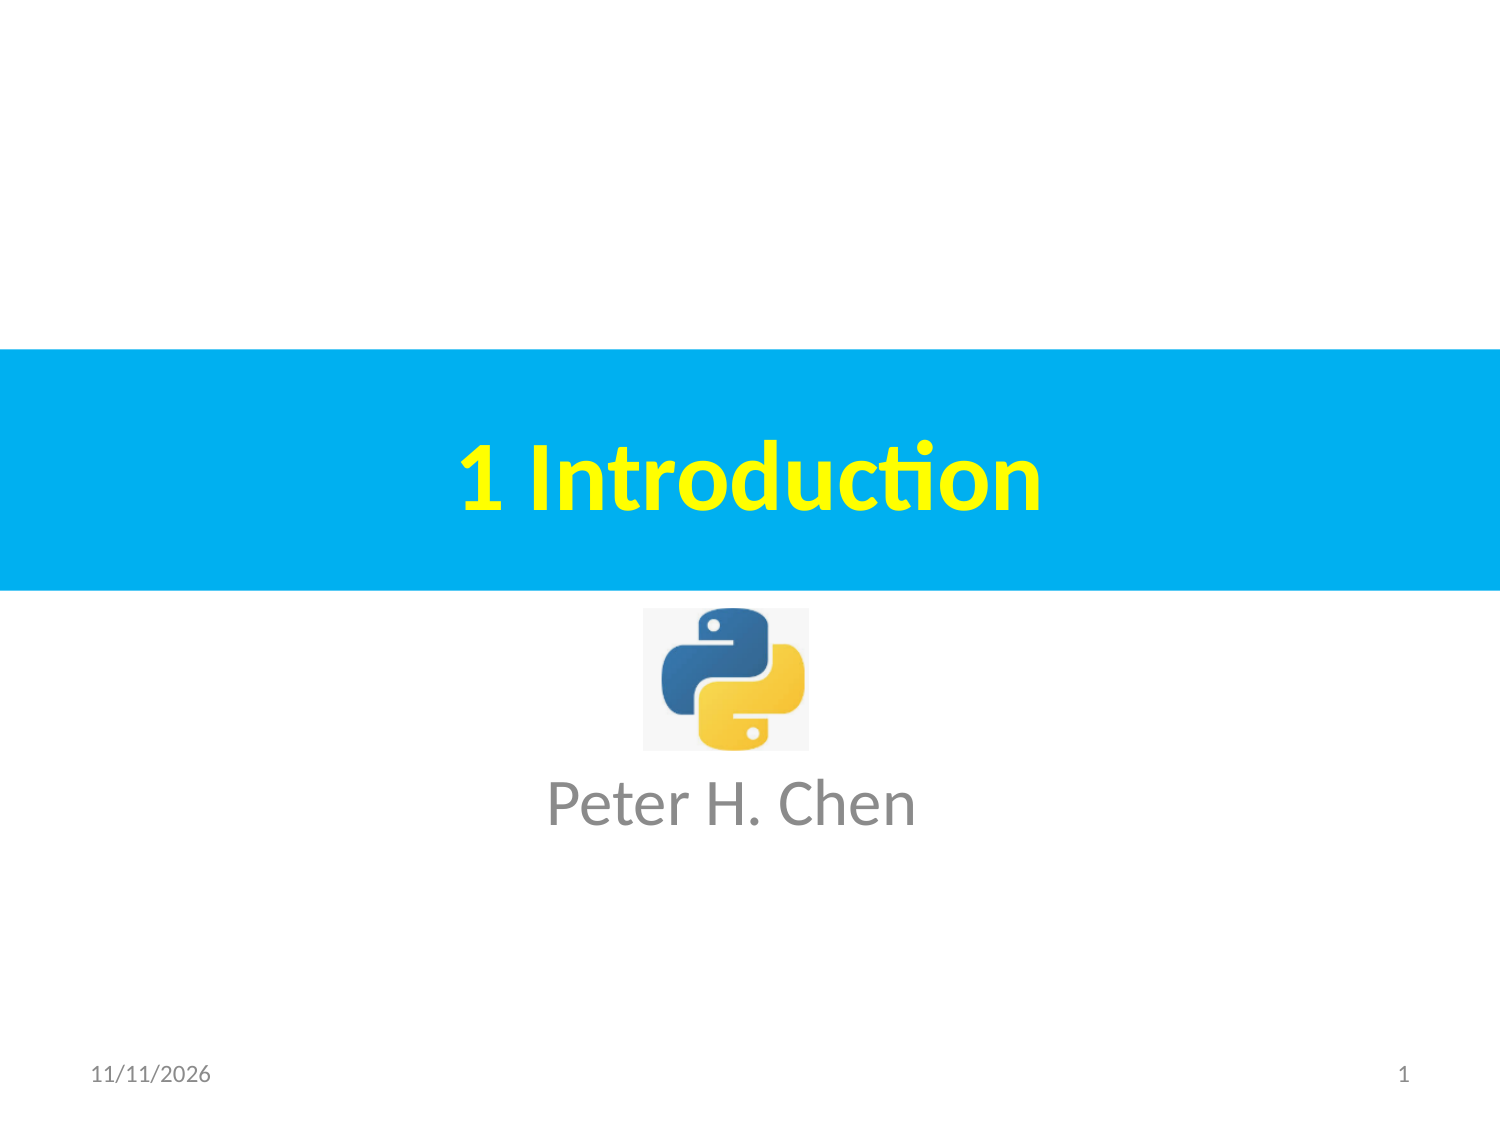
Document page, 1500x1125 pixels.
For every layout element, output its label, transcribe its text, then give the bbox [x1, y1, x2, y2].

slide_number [75, 1042, 425, 1103]
title 1 Introduction [0, 349, 1500, 591]
picture [643, 606, 809, 752]
slide_number 1 [1074, 1042, 1425, 1103]
subtitle Peter H. Chen [206, 751, 1257, 866]
